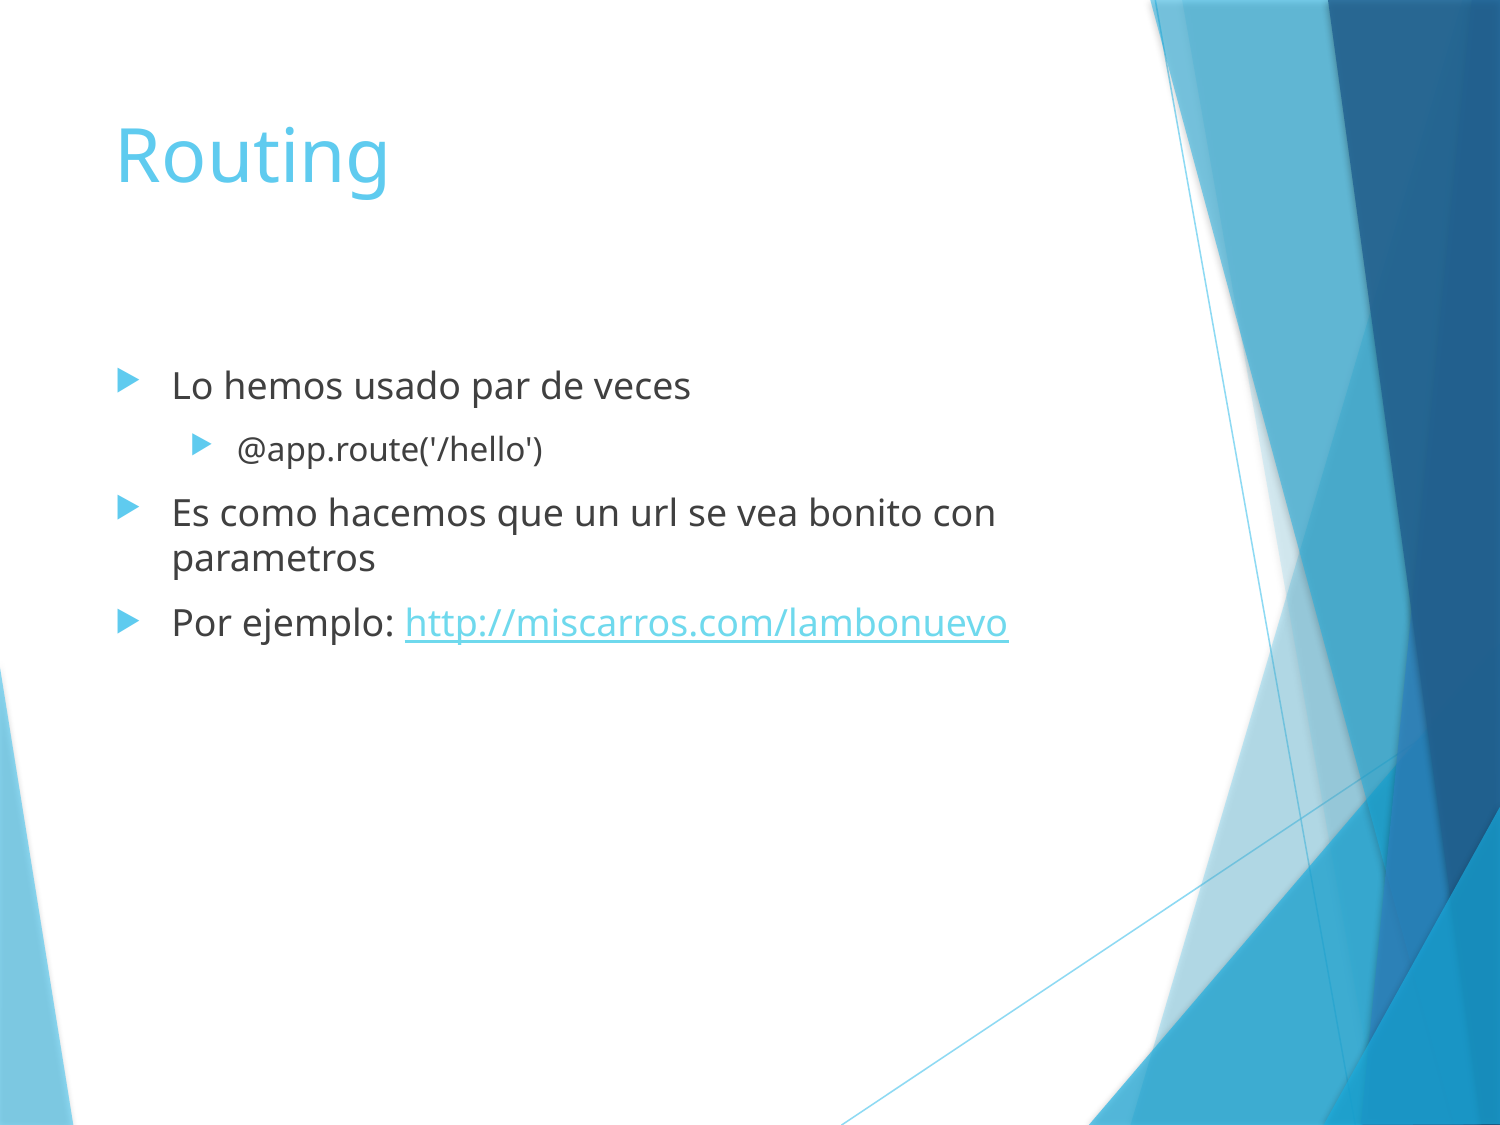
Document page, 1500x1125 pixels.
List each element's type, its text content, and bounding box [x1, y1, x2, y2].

title Routing [99, 99, 1142, 317]
list Lo hemos usado par de veces @app.route('/hello') Es como hacemos que un url se vea bonito con parametros Por ejemplo: http://miscarros.com/lambonuevo [99, 354, 1142, 992]
